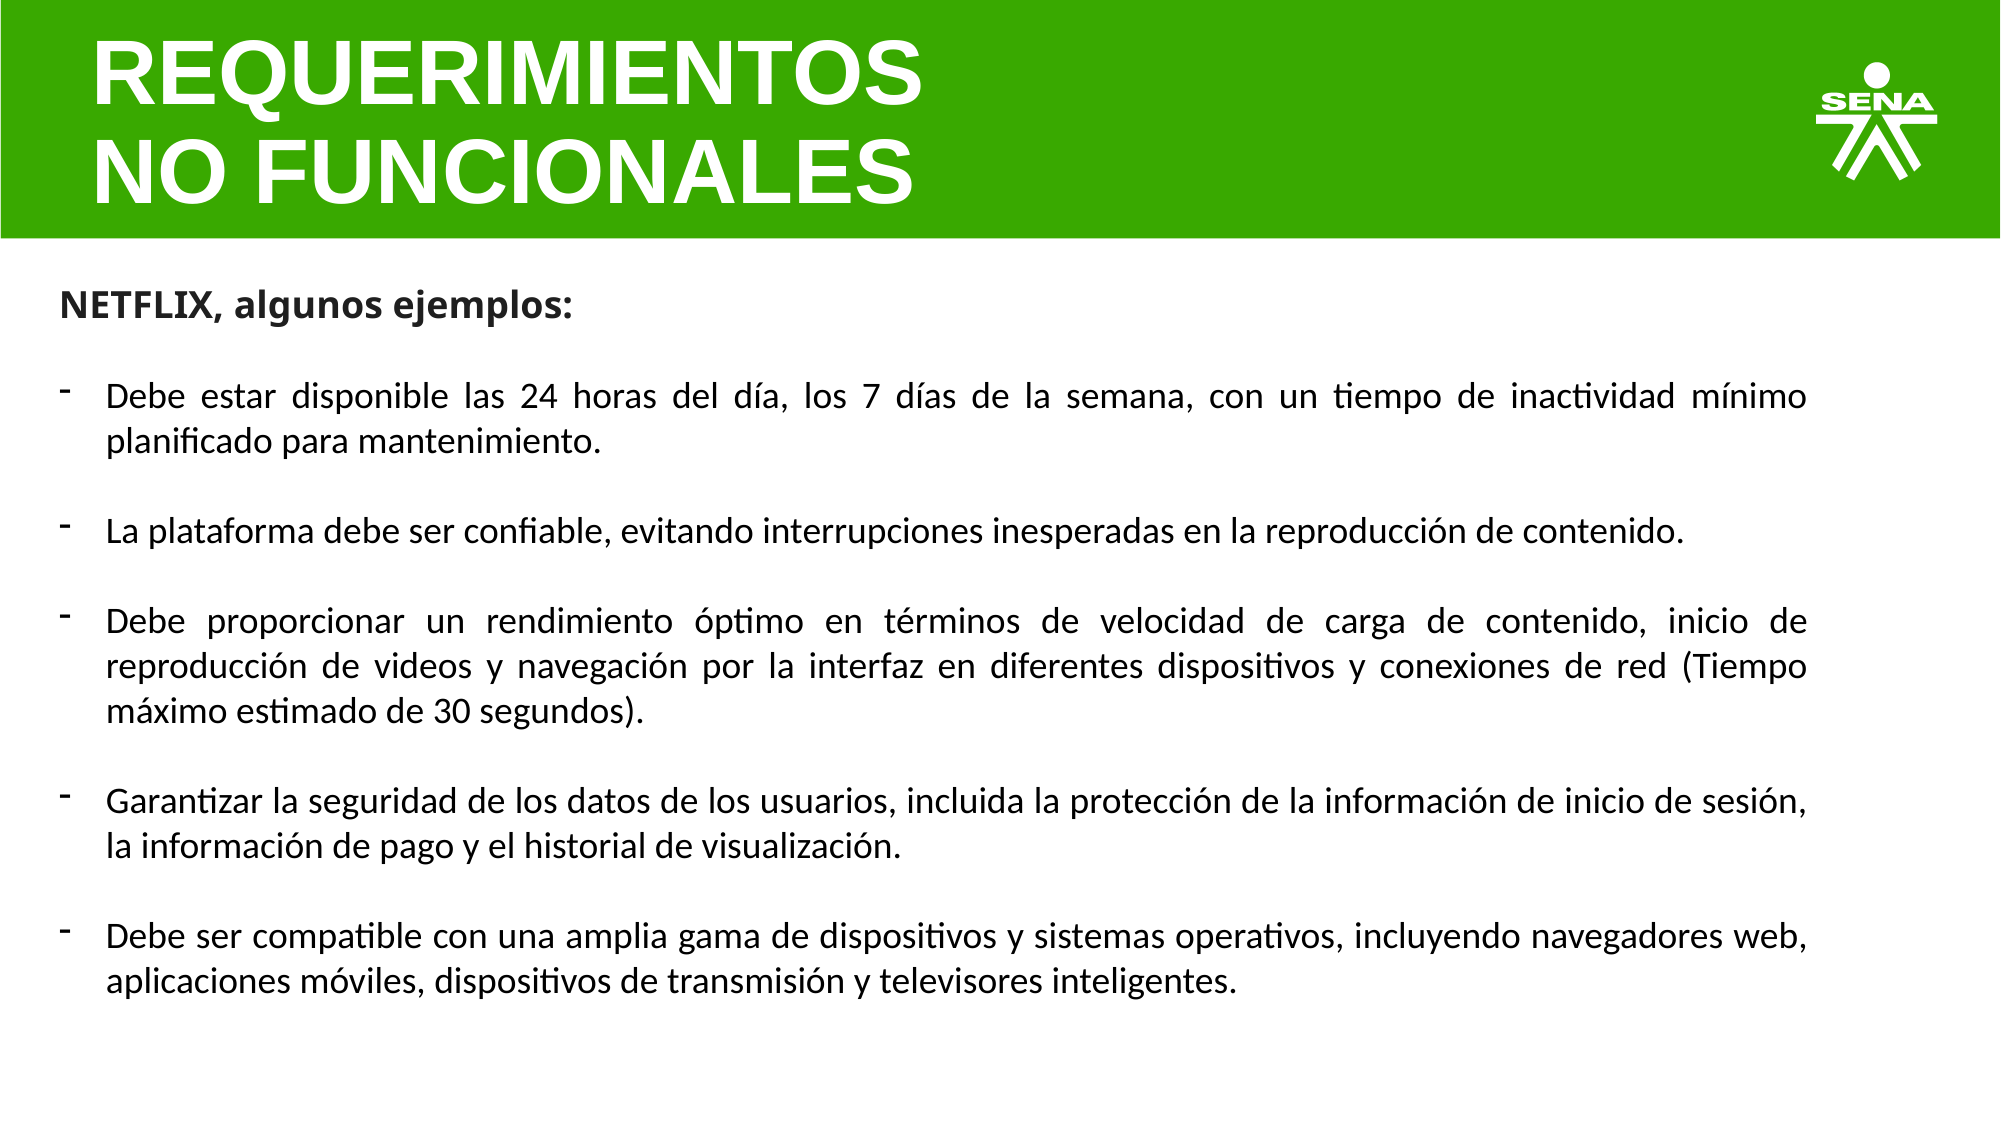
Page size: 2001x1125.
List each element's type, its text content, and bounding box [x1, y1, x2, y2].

text_box NETFLIX, algunos ejemplos: Debe estar disponible las 24 horas del día, los 7 días de la semana, con un tiempo de inactividad mínimo planificado para mantenimiento. La plataforma debe ser confiable, evitando interrupciones inesperadas en la reproducción de contenido. Debe proporcionar un rendimiento óptimo en términos de velocidad de carga de contenido, inicio de reproducción de videos y navegación por la interfaz en diferentes dispositivos y conexiones de red (Tiempo máximo estimado de 30 segundos). Garantizar la seguridad de los datos de los usuarios, incluida la protección de la información de inicio de sesión, la información de pago y el historial de visualización. Debe ser compatible con una amplia gama de dispositivos y sistemas operativos, incluyendo navegadores web, aplicaciones móviles, dispositivos de transmisión y televisores inteligentes. [44, 273, 1825, 1009]
picture [0, 0, 2001, 1125]
text_box REQUERIMIENTOS NO FUNCIONALES [76, 17, 1687, 105]
